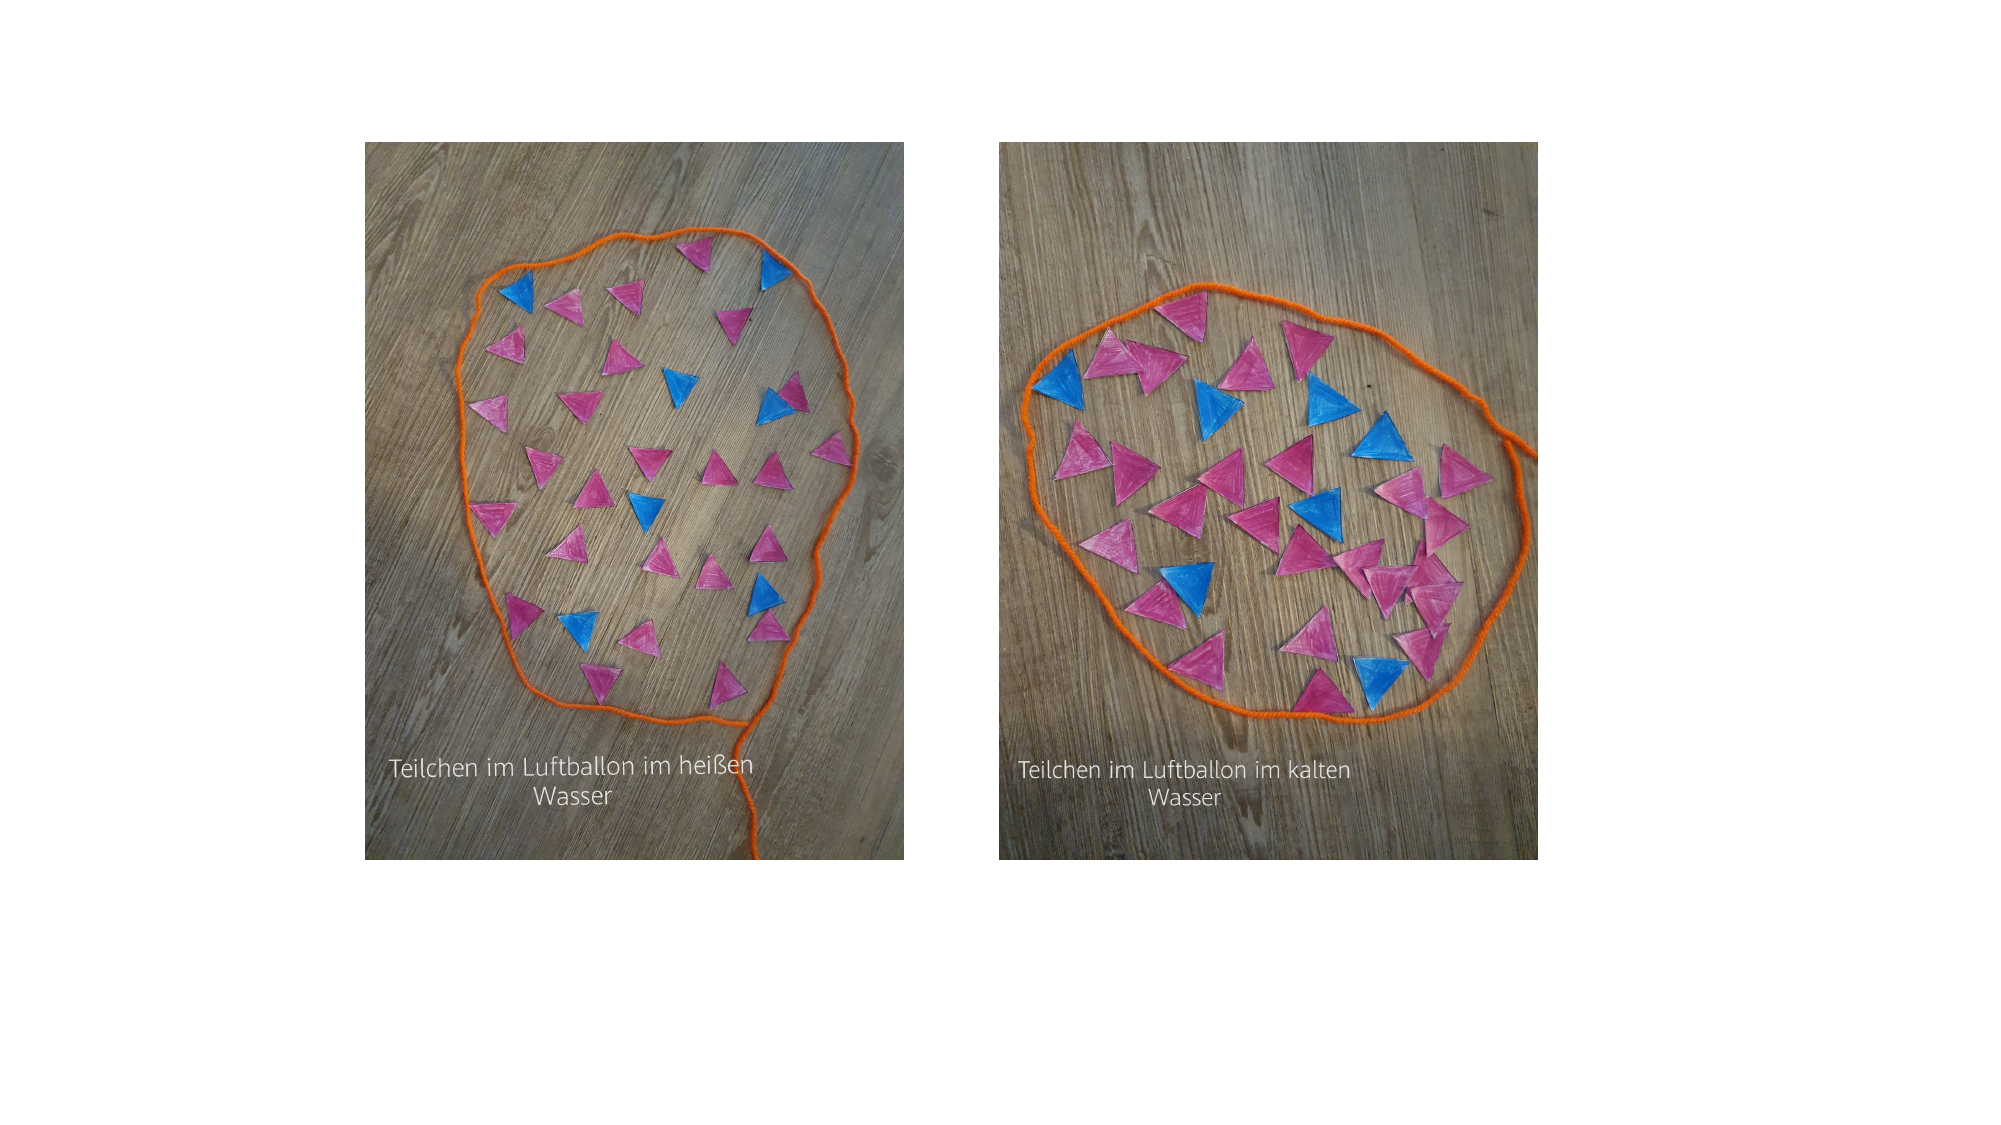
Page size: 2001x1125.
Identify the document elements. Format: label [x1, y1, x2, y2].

picture [365, 142, 904, 860]
picture [999, 142, 1538, 860]
